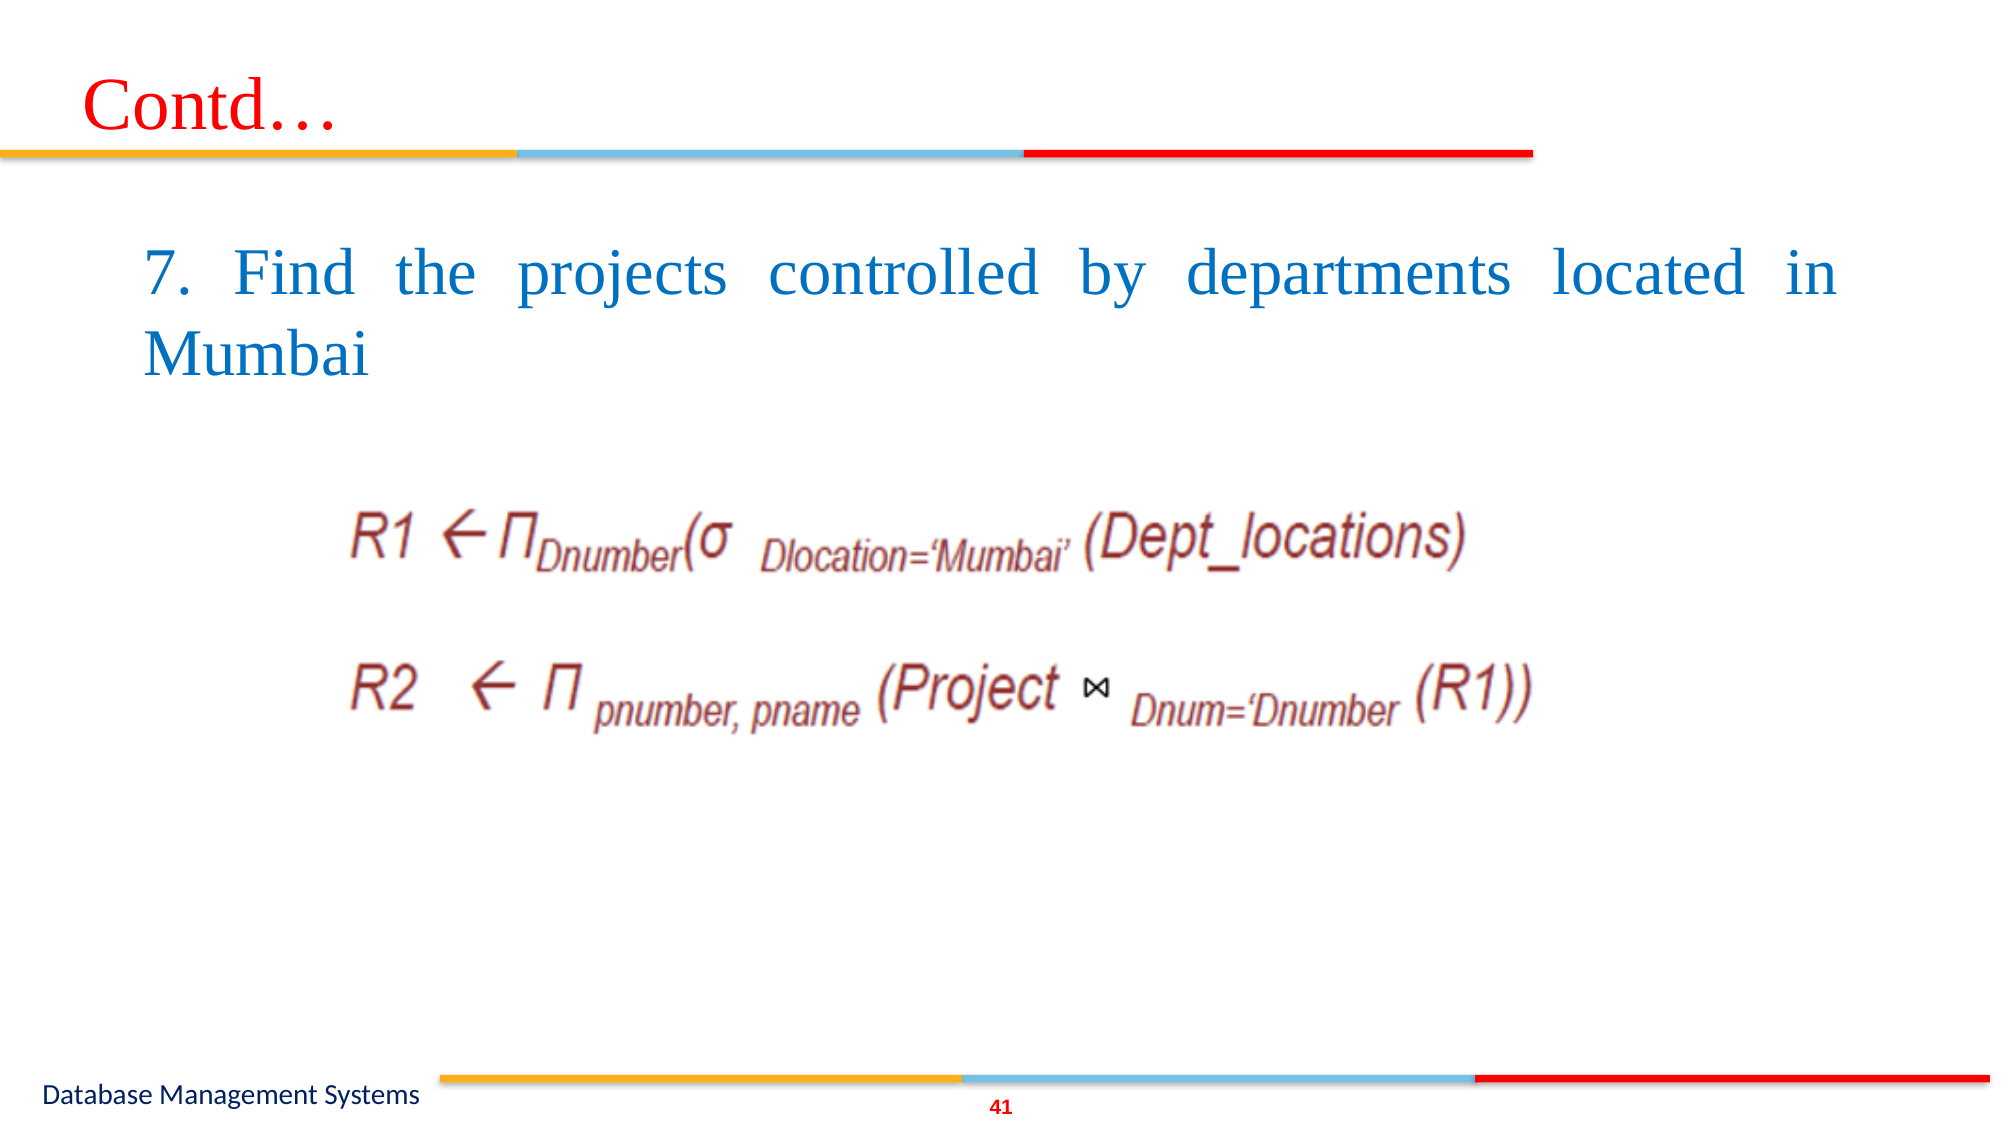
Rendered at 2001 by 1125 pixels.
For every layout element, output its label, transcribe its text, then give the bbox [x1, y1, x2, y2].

text_box Contd… [67, 64, 1418, 134]
picture [347, 459, 1604, 786]
text_box 7. Find the projects controlled by departments located in Mumbai [128, 221, 1856, 396]
